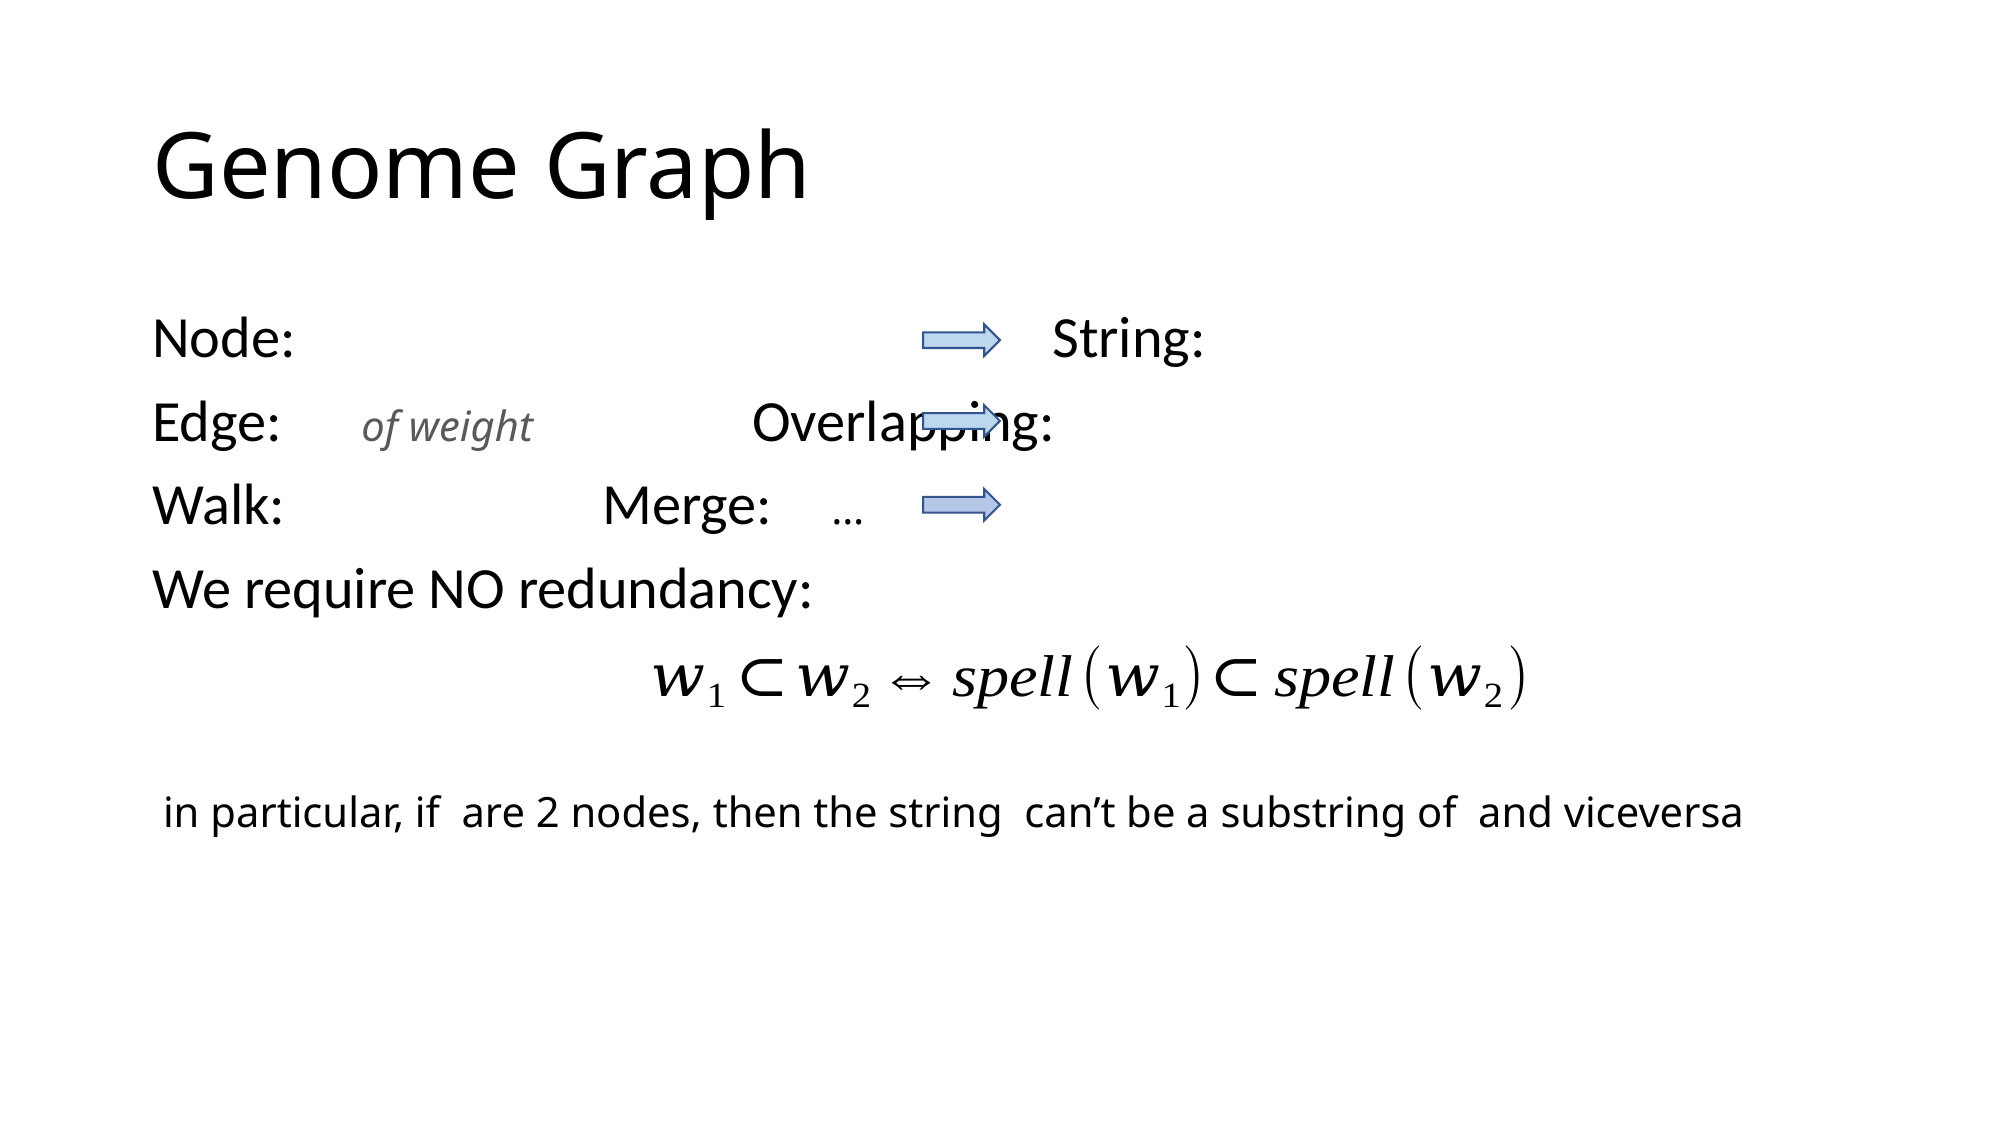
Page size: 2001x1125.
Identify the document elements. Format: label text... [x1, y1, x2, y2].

text_box [922, 402, 1002, 440]
title Genome Graph [137, 59, 1863, 278]
text_box [922, 486, 1002, 523]
text_box [922, 321, 1002, 359]
